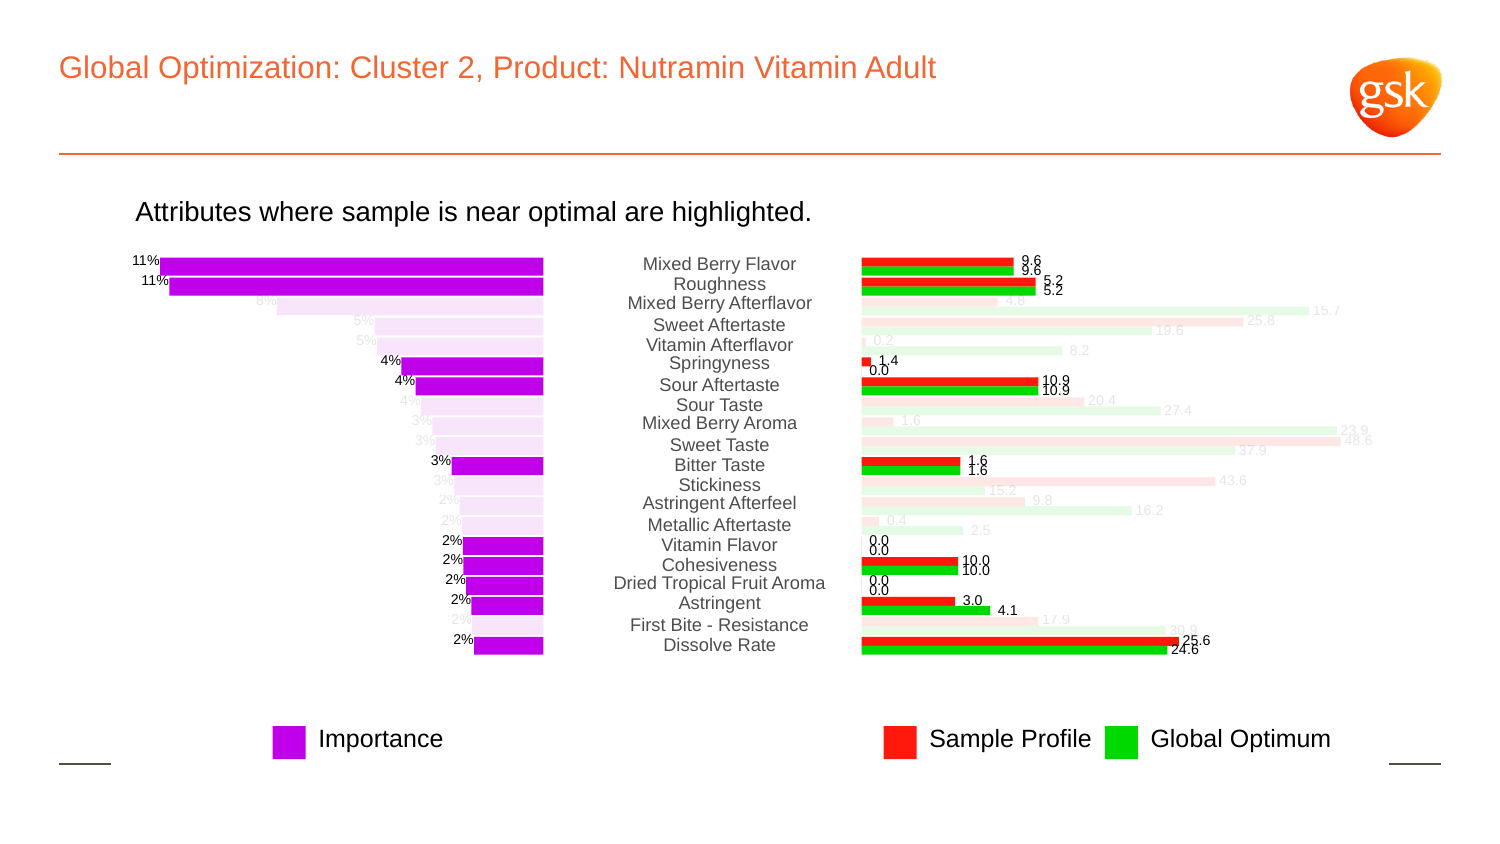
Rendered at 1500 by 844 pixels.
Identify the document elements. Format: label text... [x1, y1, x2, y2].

picture [1333, 38, 1457, 157]
title Global Optimization: Cluster 2, Product: Nutramin Vitamin Adult [58, 47, 1302, 86]
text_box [112, 194, 1388, 796]
